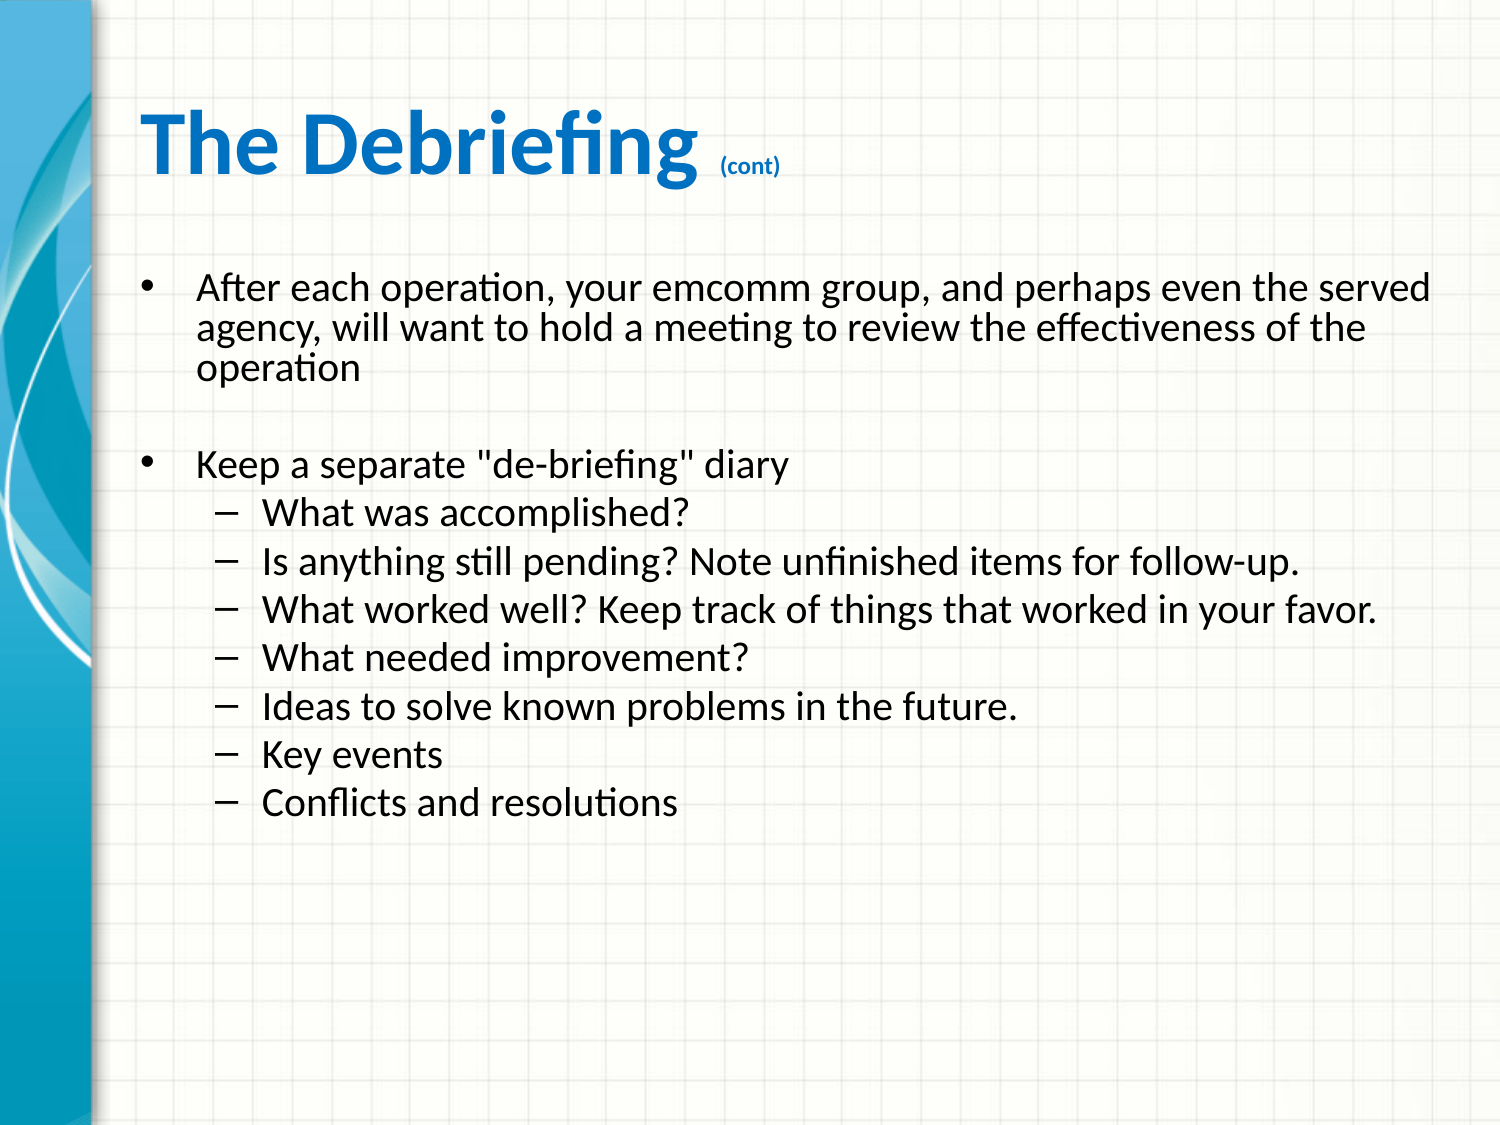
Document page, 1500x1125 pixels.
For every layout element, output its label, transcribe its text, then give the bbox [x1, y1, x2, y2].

title The Debriefing (cont) [125, 44, 1450, 232]
picture [0, 0, 1500, 1125]
list After each operation, your emcomm group, and perhaps even the served agency, will want to hold a meeting to review the effectiveness of the operation Keep a separate "de-briefing" diary What was accomplished? Is anything still pending? Note unfinished items for follow-up. What worked well? Keep track of things that worked in your favor. What needed improvement? Ideas to solve known problems in the future. Key events Conflicts and resolutions [125, 262, 1450, 1005]
